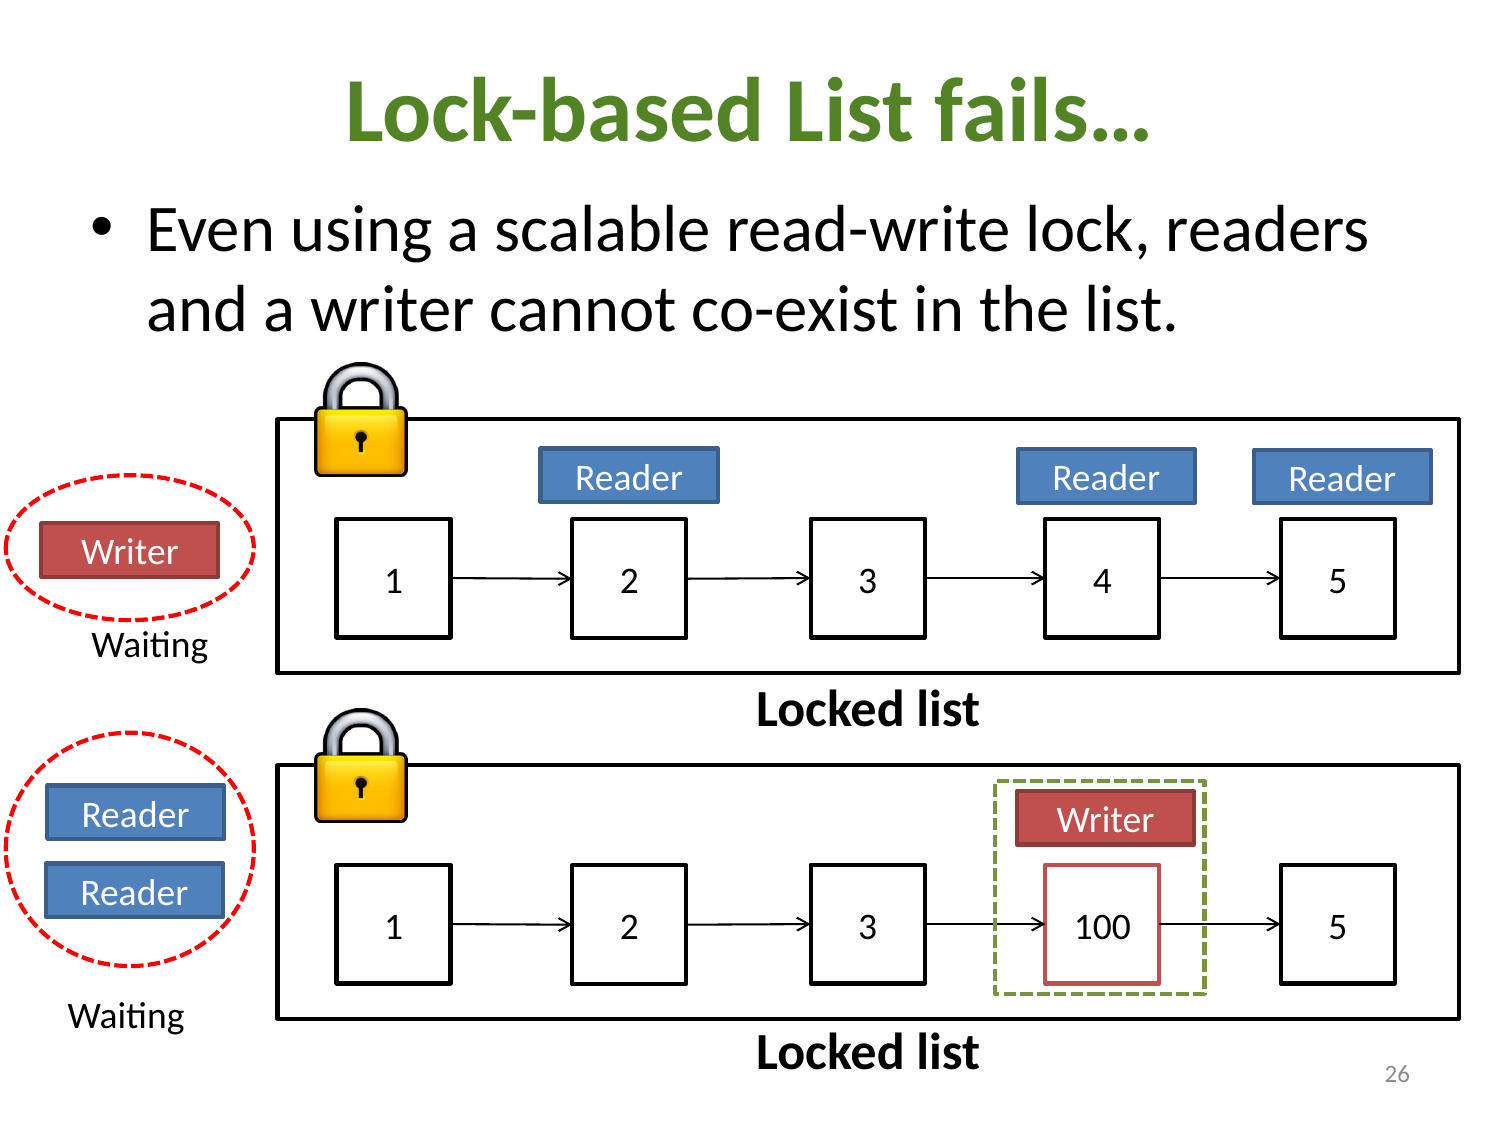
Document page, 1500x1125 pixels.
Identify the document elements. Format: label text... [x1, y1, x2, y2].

text_box Reader [538, 446, 720, 504]
picture [303, 708, 418, 823]
text_box [3, 473, 256, 616]
text_box [275, 417, 1461, 675]
text_box Locked list [631, 1009, 1105, 1088]
text_box Reader [1016, 447, 1197, 505]
text_box Reader [44, 861, 225, 919]
picture [303, 362, 418, 477]
text_box Locked list [631, 667, 1105, 745]
text_box Reader [1252, 448, 1433, 505]
text_box [275, 763, 1461, 1021]
text_box Waiting [53, 984, 219, 1044]
text_box Reader [45, 783, 226, 841]
list Even using a scalable read-write lock, readers and a writer cannot co-exist in the list. [75, 177, 1425, 971]
slide_number 26 [1074, 1042, 1425, 1103]
title Lock-based List fails… [75, 11, 1425, 177]
text_box [993, 779, 1207, 996]
text_box Waiting [76, 612, 242, 672]
text_box [3, 730, 256, 969]
